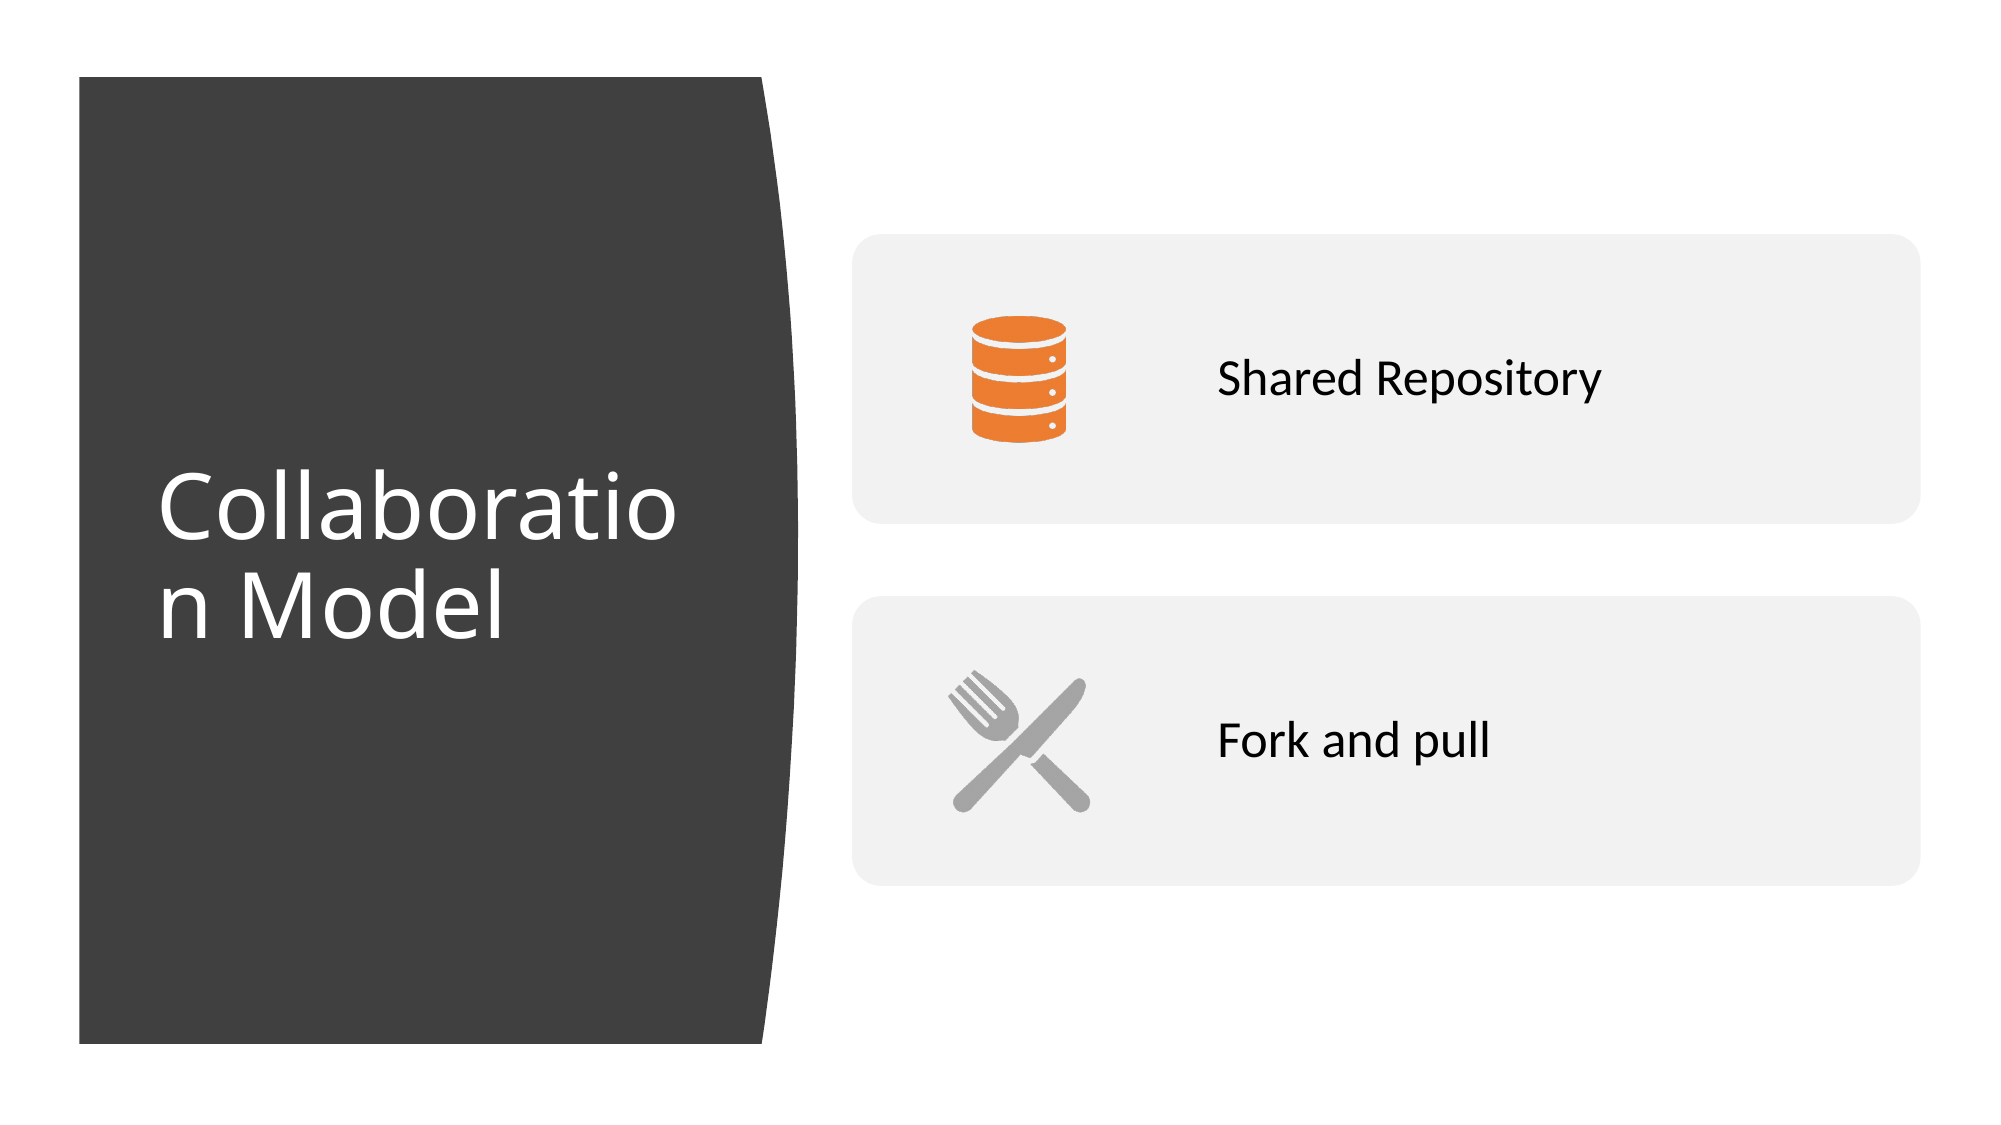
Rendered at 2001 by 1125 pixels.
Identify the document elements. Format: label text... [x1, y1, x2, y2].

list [852, 77, 1921, 1043]
text_box [78, 76, 800, 1045]
title Collaboration Model [141, 166, 702, 953]
